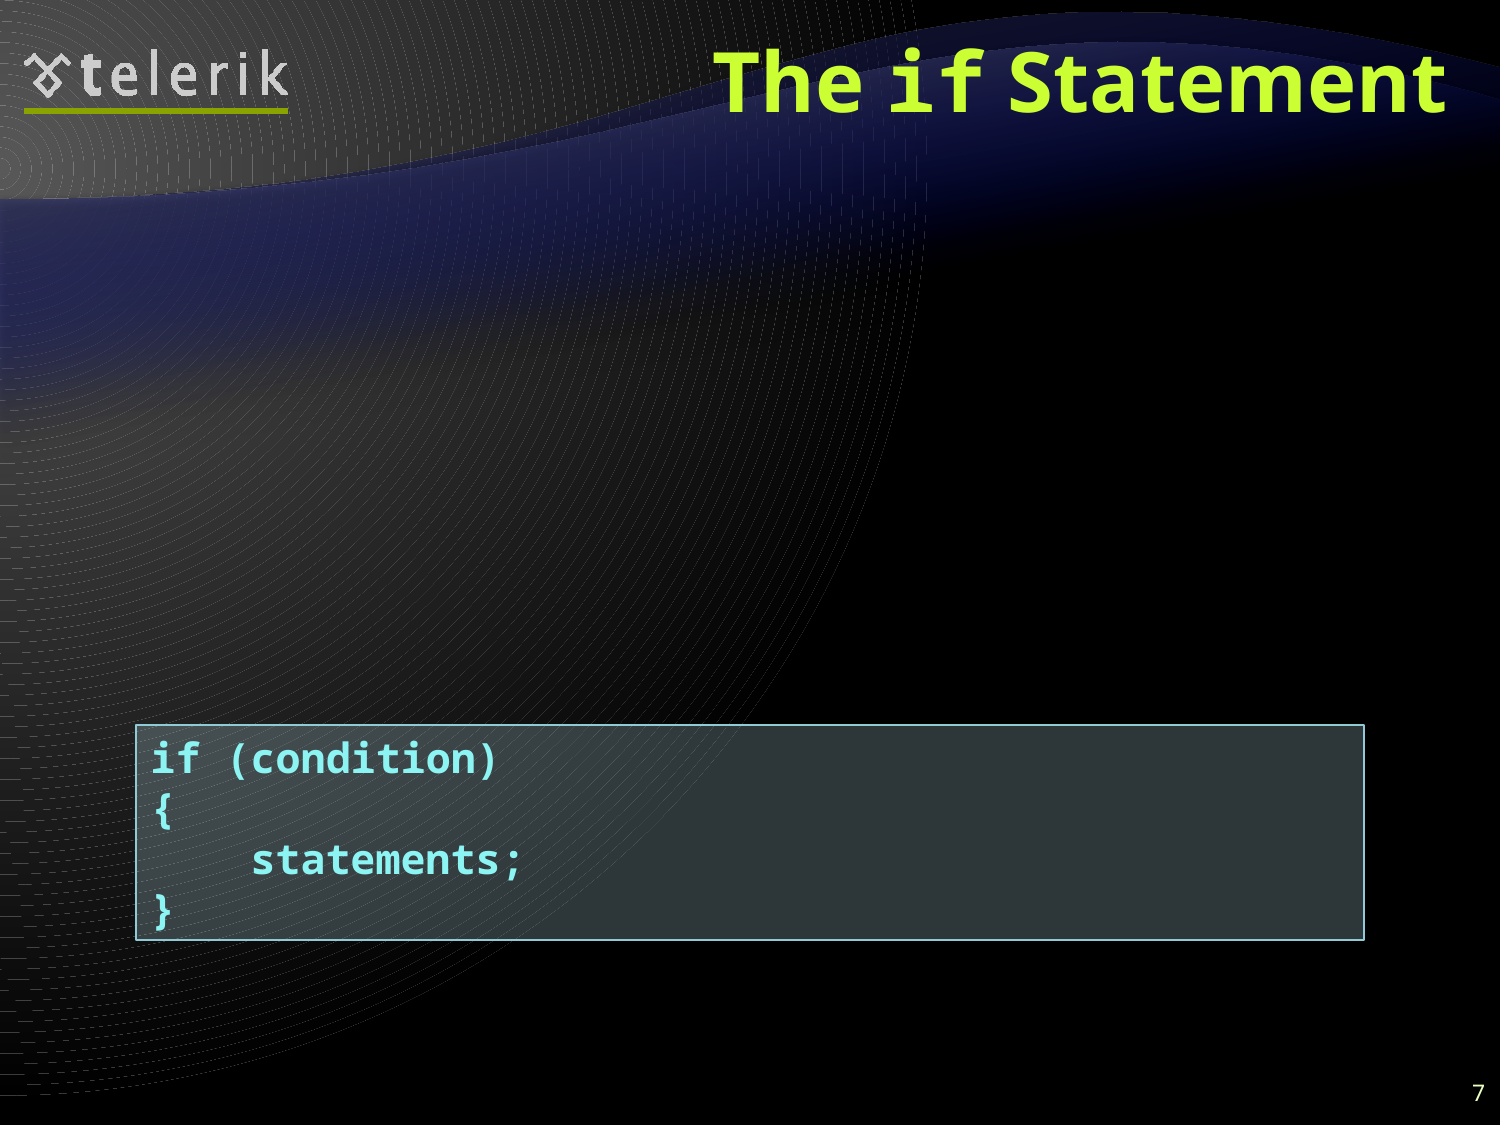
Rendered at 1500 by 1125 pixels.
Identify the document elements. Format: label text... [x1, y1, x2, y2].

picture [24, 49, 288, 114]
title The if Statement [300, 12, 1463, 163]
slide_number 7 [1425, 1074, 1500, 1113]
text_box if (condition) { statements; } [135, 724, 1365, 940]
